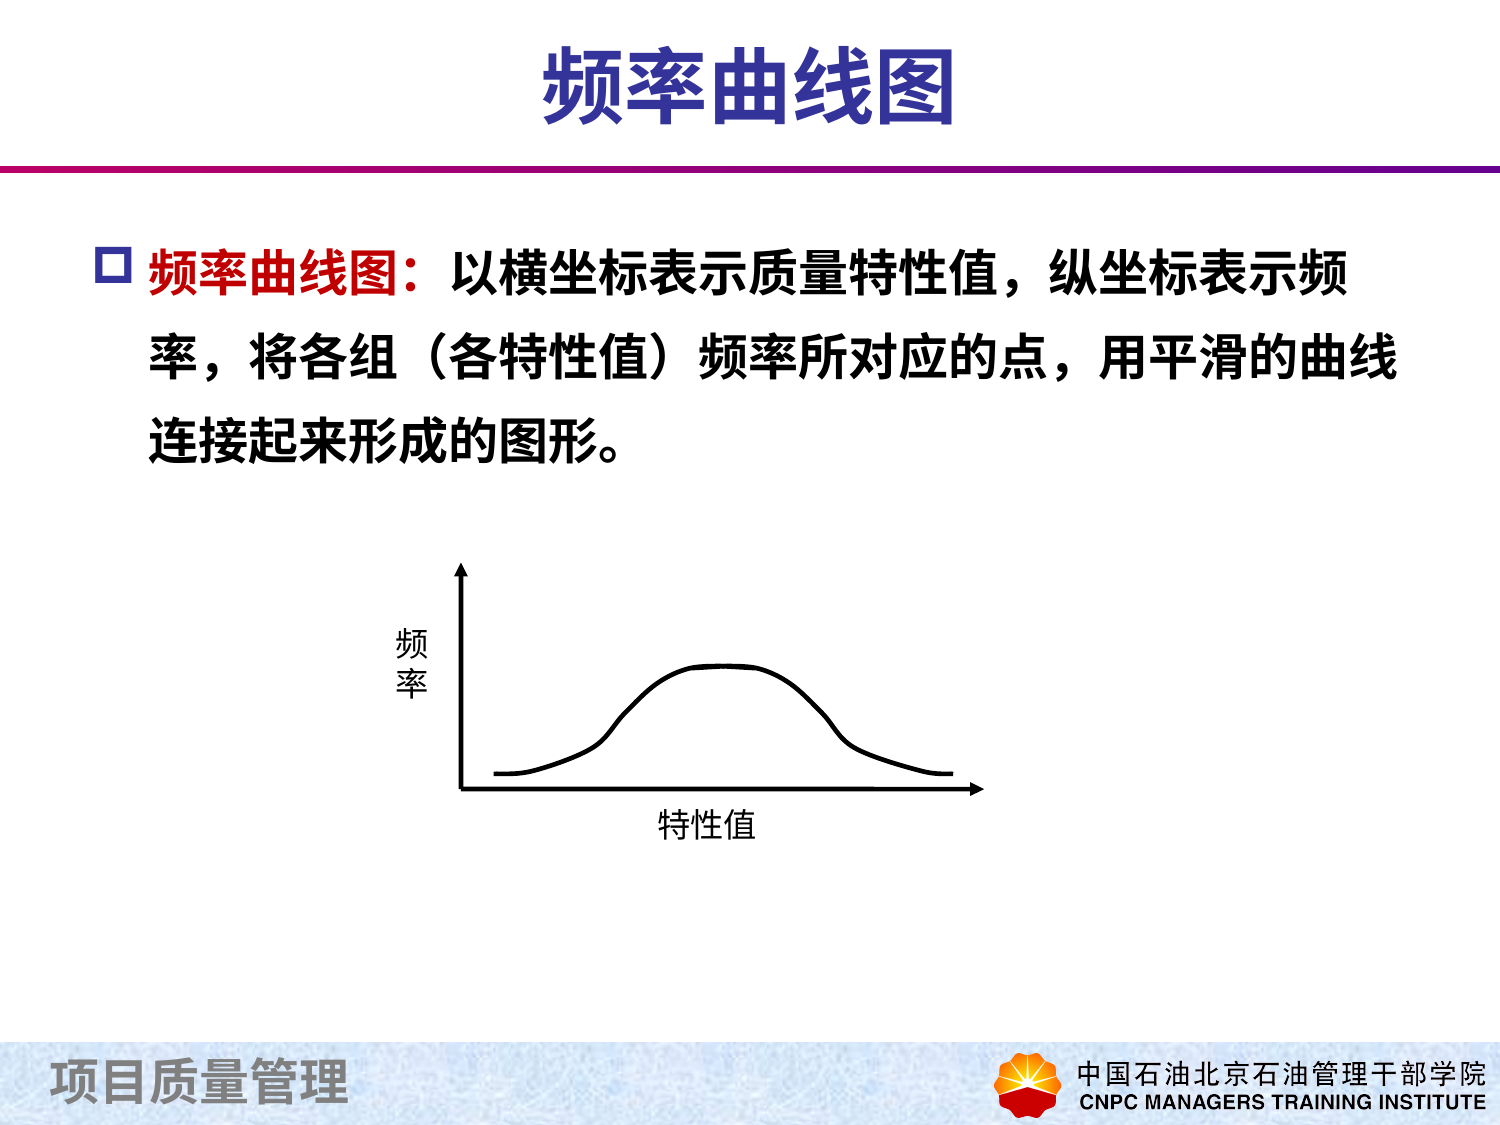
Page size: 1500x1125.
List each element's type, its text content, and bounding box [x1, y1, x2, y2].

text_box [395, 562, 985, 850]
title 频率曲线图 [76, 7, 1424, 162]
list 频率曲线图：以横坐标表示质量特性值，纵坐标表示频率，将各组（各特性值）频率所对应的点，用平滑的曲线连接起来形成的图形。 [76, 209, 1428, 953]
picture [0, 1042, 1500, 1125]
